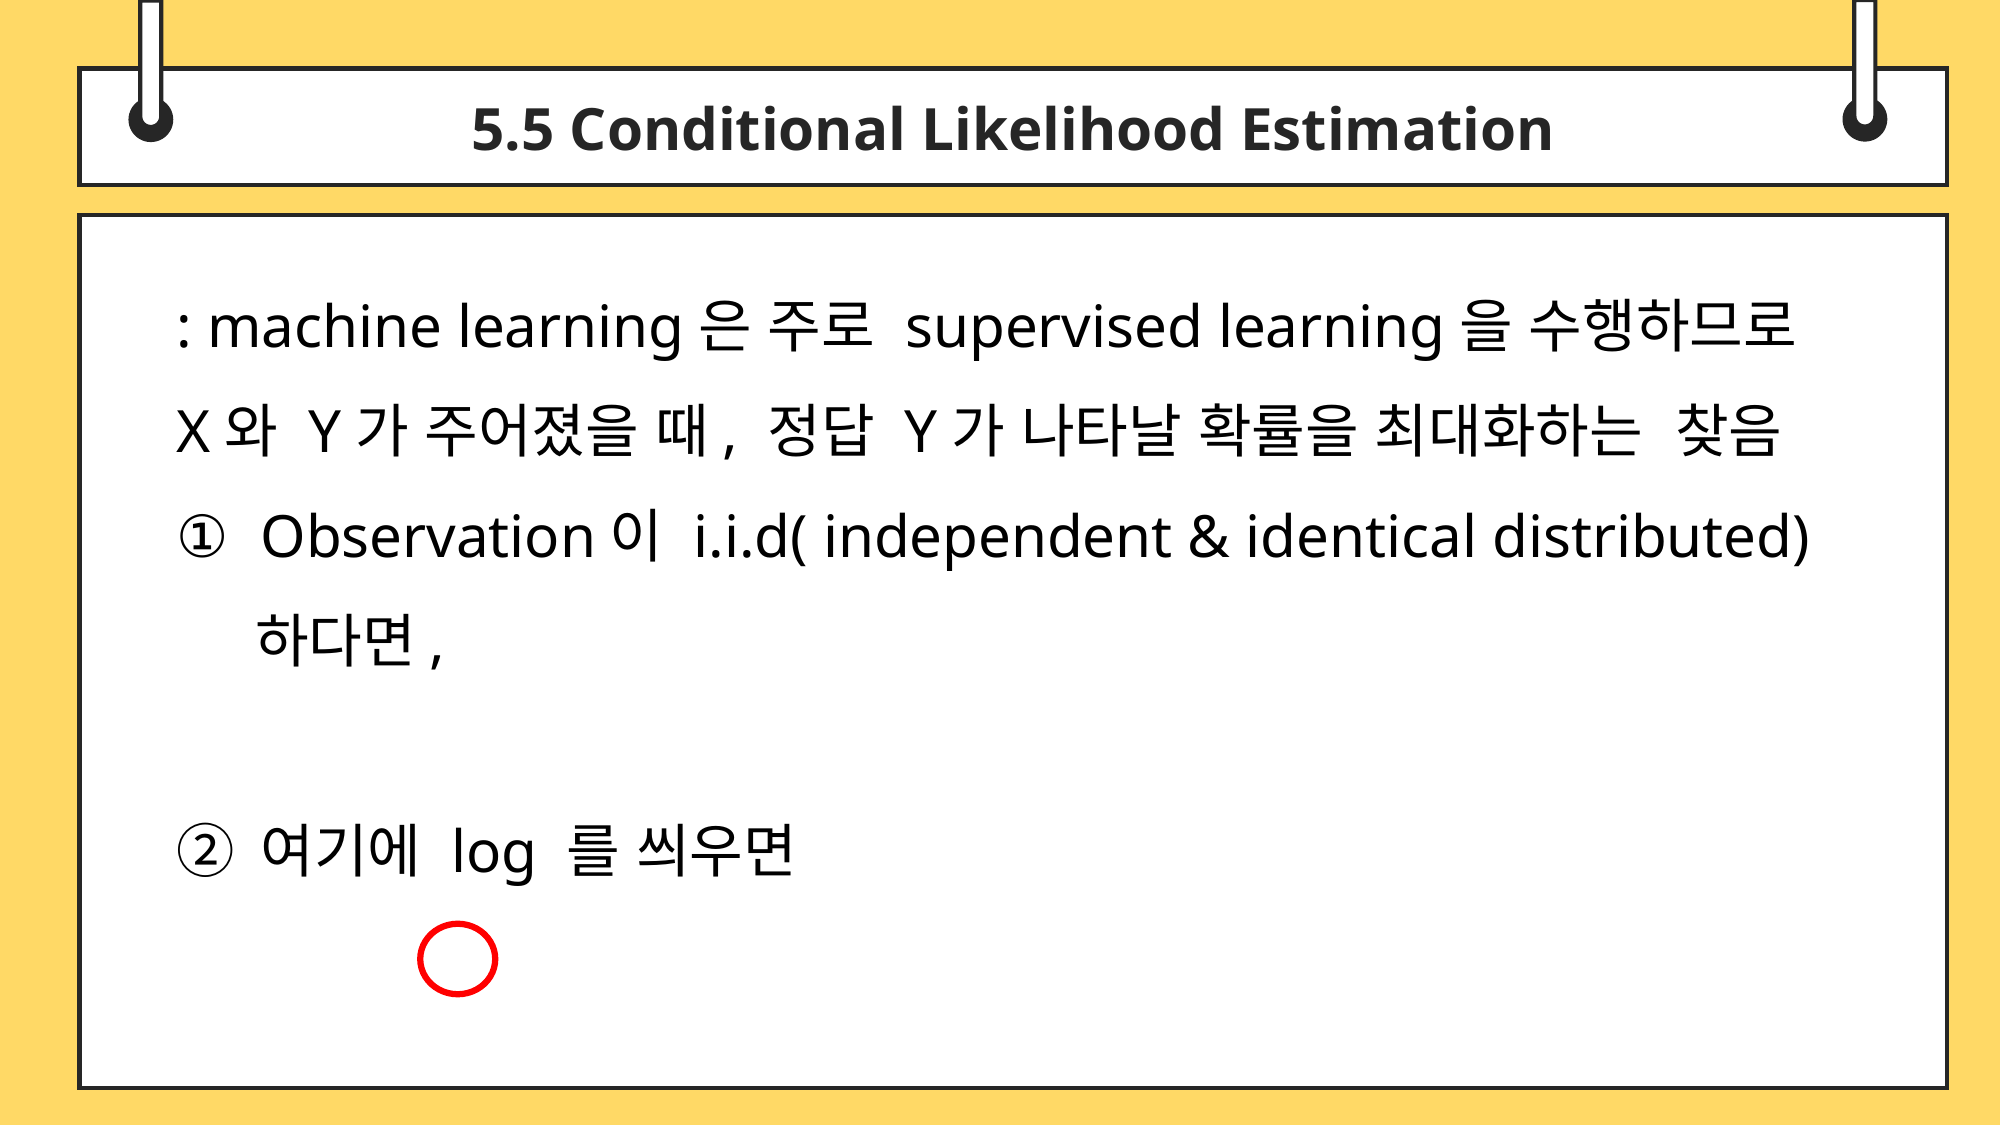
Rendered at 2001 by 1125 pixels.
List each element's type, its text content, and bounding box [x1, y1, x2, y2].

text_box [1853, 0, 1877, 128]
text_box 5.5 Conditional Likelihood Estimation [78, 68, 1948, 186]
text_box [139, 0, 163, 129]
text_box [419, 922, 497, 996]
text_box [78, 214, 1948, 1089]
text_box [1841, 98, 1889, 143]
text_box [127, 99, 175, 144]
